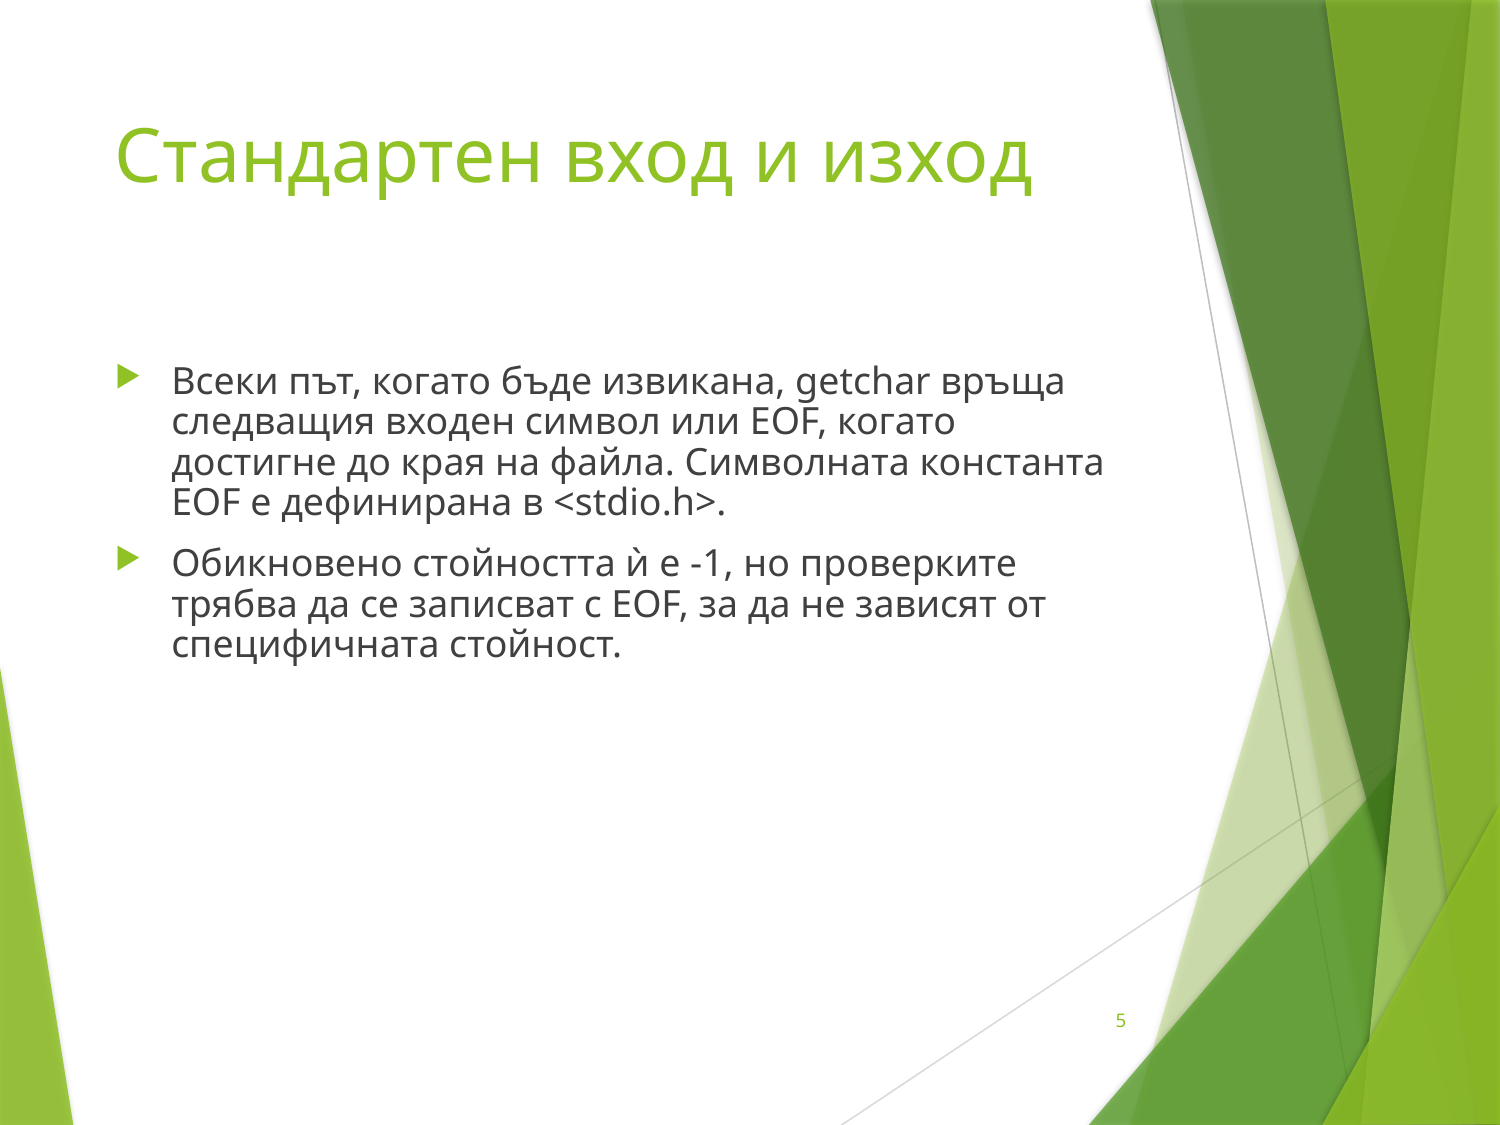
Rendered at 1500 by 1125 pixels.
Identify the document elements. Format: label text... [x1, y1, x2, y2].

title Стандартен вход и изход [99, 99, 1142, 317]
list Всеки път, когато бъде извикана, getchar връща следващия входен символ или EOF, когато достигне до края на файла. Символната константа EOF е дефинирана в <stdio.h>. Обикновено стойността ѝ е -1, но проверките трябва да се записват с EOF, за да не зависят от специфичната стойност. [99, 354, 1142, 992]
slide_number 5 [1057, 991, 1142, 1051]
